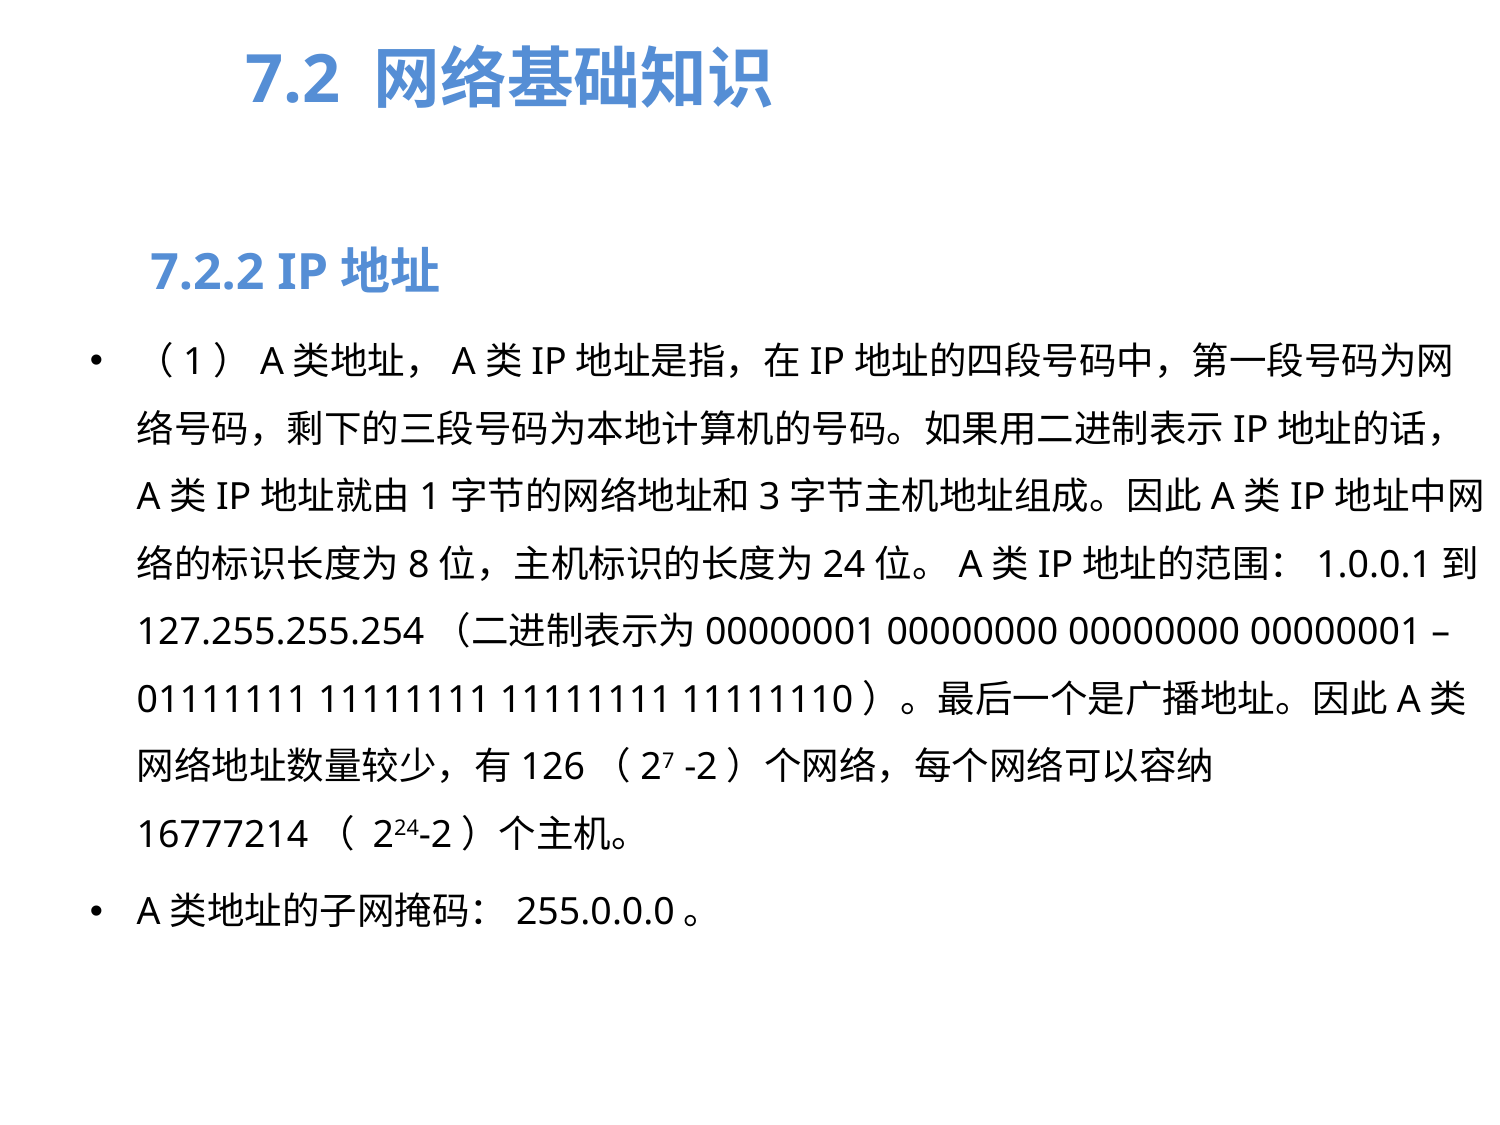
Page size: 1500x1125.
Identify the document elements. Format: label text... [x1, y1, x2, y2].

text_box 7.2 网络基础知识 [230, 29, 1069, 122]
text_box （1）A类地址，A类IP地址是指，在IP地址的四段号码中，第一段号码为网络号码，剩下的三段号码为本地计算机的号码。如果用二进制表示IP地址的话，A类IP地址就由1字节的网络地址和3字节主机地址组成。因此A类IP地址中网络的标识长度为8位，主机标识的长度为24位。A类IP地址的范围：1.0.0.1到127.255.255.254（二进制表示为00000001 00000000 00000000 00000001 – 01111111 11111111 11111111 11111110）。最后一个是广播地址。因此A类网络地址数量较少，有126（27 -2）个网络，每个网络可以容纳16777214（ 224-2）个主机。 A类地址的子网掩码：255.0.0.0。 [0, 307, 1500, 940]
text_box 7.2.2 IP地址 [135, 231, 975, 307]
